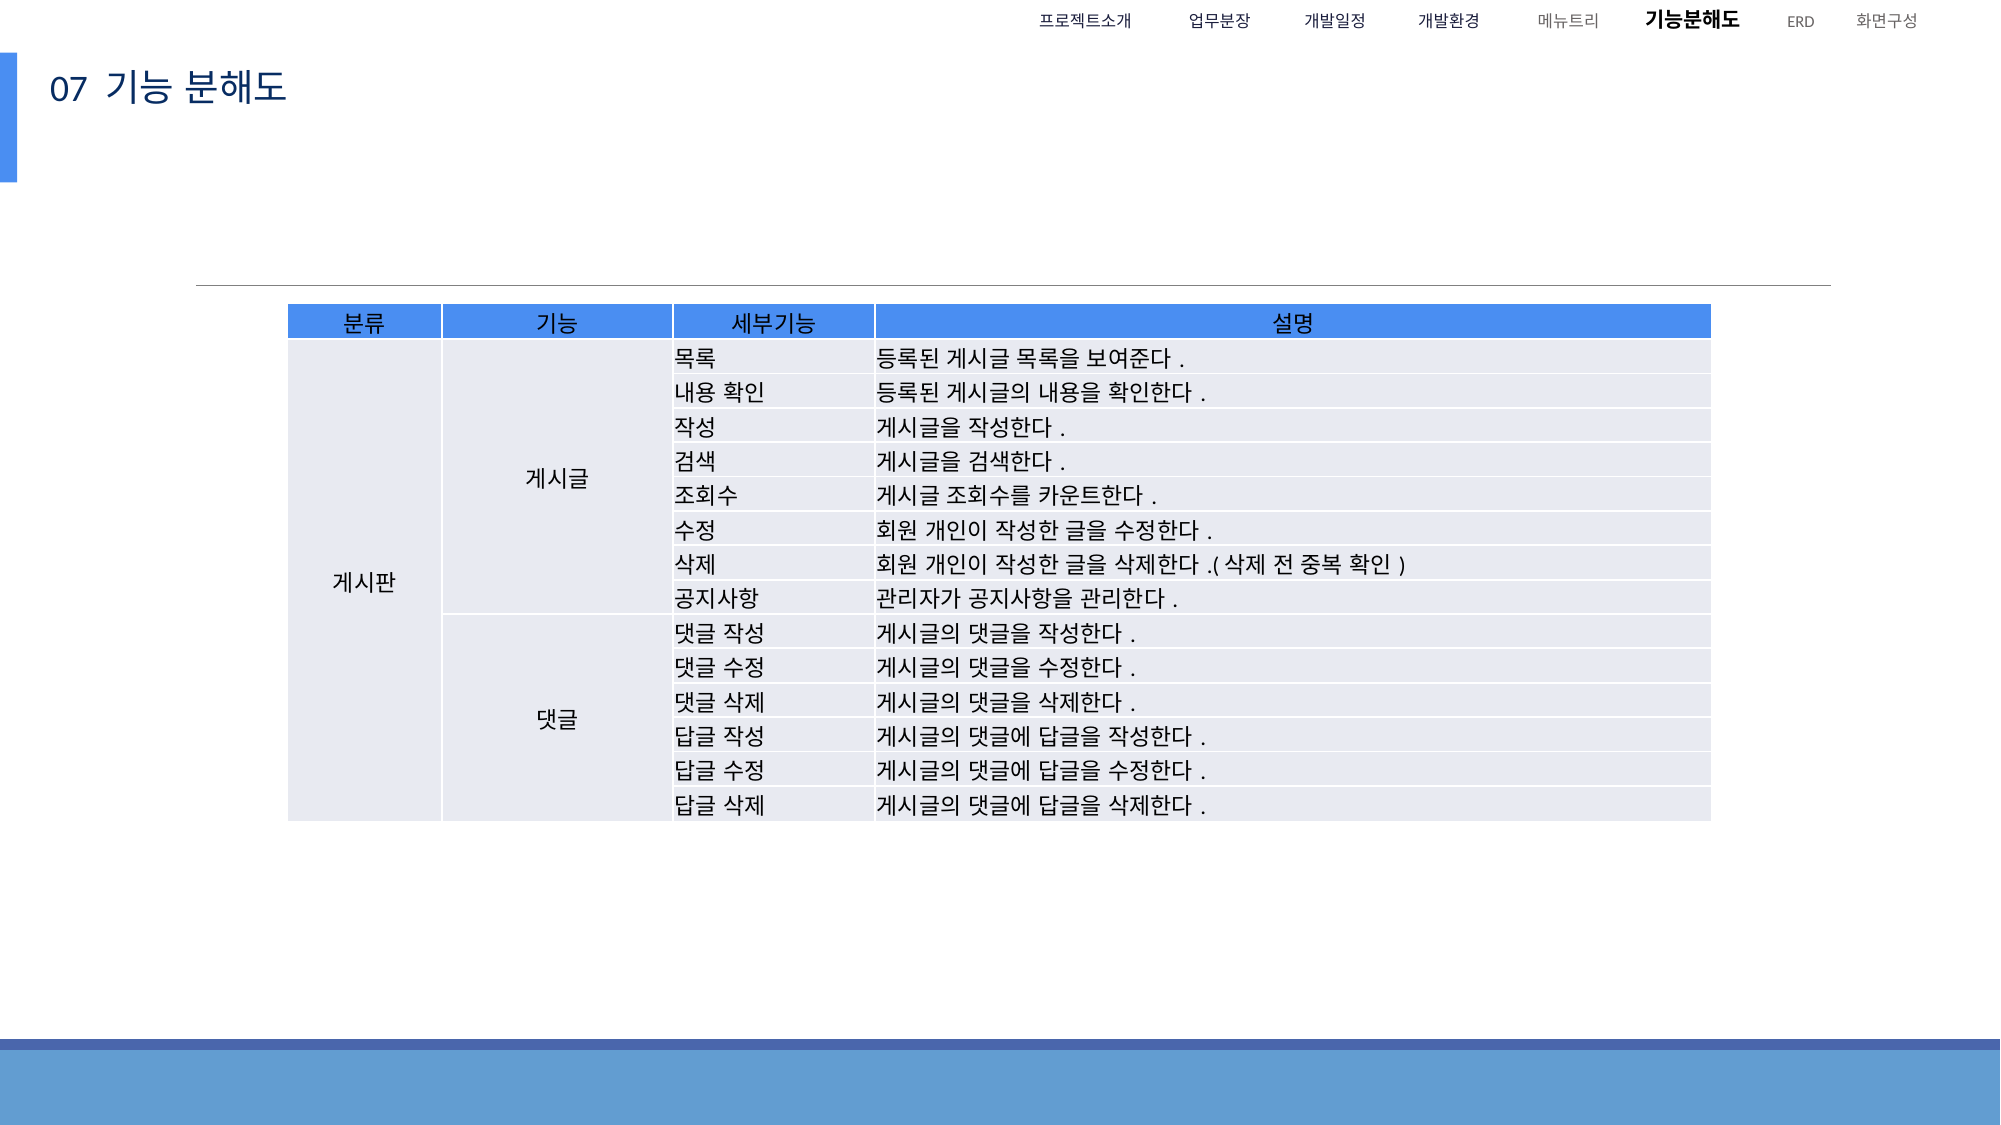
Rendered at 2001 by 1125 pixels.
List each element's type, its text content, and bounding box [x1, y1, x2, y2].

table_cell 내용 확인 [674, 374, 874, 407]
table_cell 게시글의 댓글에 답글을 작성한다. [876, 718, 1711, 751]
table_cell 회원 개인이 작성한 글을 삭제한다.(삭제 전 중복 확인) [876, 546, 1711, 579]
table_cell 게시글 [443, 340, 672, 613]
table_cell 관리자가 공지사항을 관리한다. [876, 581, 1711, 613]
table_cell 게시글의 댓글을 수정한다. [876, 649, 1711, 682]
table_cell 댓글 [443, 615, 672, 821]
table_cell 등록된 게시글의 내용을 확인한다. [876, 374, 1711, 407]
table_cell 게시글의 댓글에 답글을 수정한다. [876, 752, 1711, 785]
table_cell 답글 작성 [674, 718, 874, 751]
table_cell 댓글 삭제 [674, 684, 874, 716]
text_box 프로젝트소개 업무분장 개발일정 개발환경 메뉴트리 기능분해도 ERD 화면구성 [1024, 0, 2000, 39]
table_header 기능 [443, 304, 672, 338]
table_cell 등록된 게시글 목록을 보여준다. [876, 340, 1711, 373]
table_cell 게시판 [288, 340, 441, 821]
table_header 설명 [876, 304, 1711, 338]
table_cell 게시글의 댓글을 삭제한다. [876, 684, 1711, 716]
table_cell 게시글 조회수를 카운트한다. [876, 477, 1711, 510]
table_cell 삭제 [674, 546, 874, 579]
table_cell 답글 수정 [674, 752, 874, 785]
table_cell 게시글을 작성한다. [876, 409, 1711, 441]
table_cell 회원 개인이 작성한 글을 수정한다. [876, 512, 1711, 544]
table_cell 댓글 작성 [674, 615, 874, 647]
table_cell 수정 [674, 512, 874, 544]
table_cell 공지사항 [674, 581, 874, 613]
table_header 분류 [288, 304, 441, 338]
table_cell 조회수 [674, 477, 874, 510]
table_cell 게시글의 댓글에 답글을 삭제한다. [876, 787, 1711, 821]
table_cell 작성 [674, 409, 874, 441]
table_cell 답글 삭제 [674, 787, 874, 821]
table_cell 댓글 수정 [674, 649, 874, 682]
table_cell 목록 [674, 340, 874, 373]
table_cell 게시글을 검색한다. [876, 443, 1711, 476]
text_box [0, 51, 18, 184]
table_header 세부기능 [674, 304, 874, 338]
text_box 07 기능 분해도 [35, 56, 304, 117]
table_cell 검색 [674, 443, 874, 476]
table_cell 게시글의 댓글을 작성한다. [876, 615, 1711, 647]
